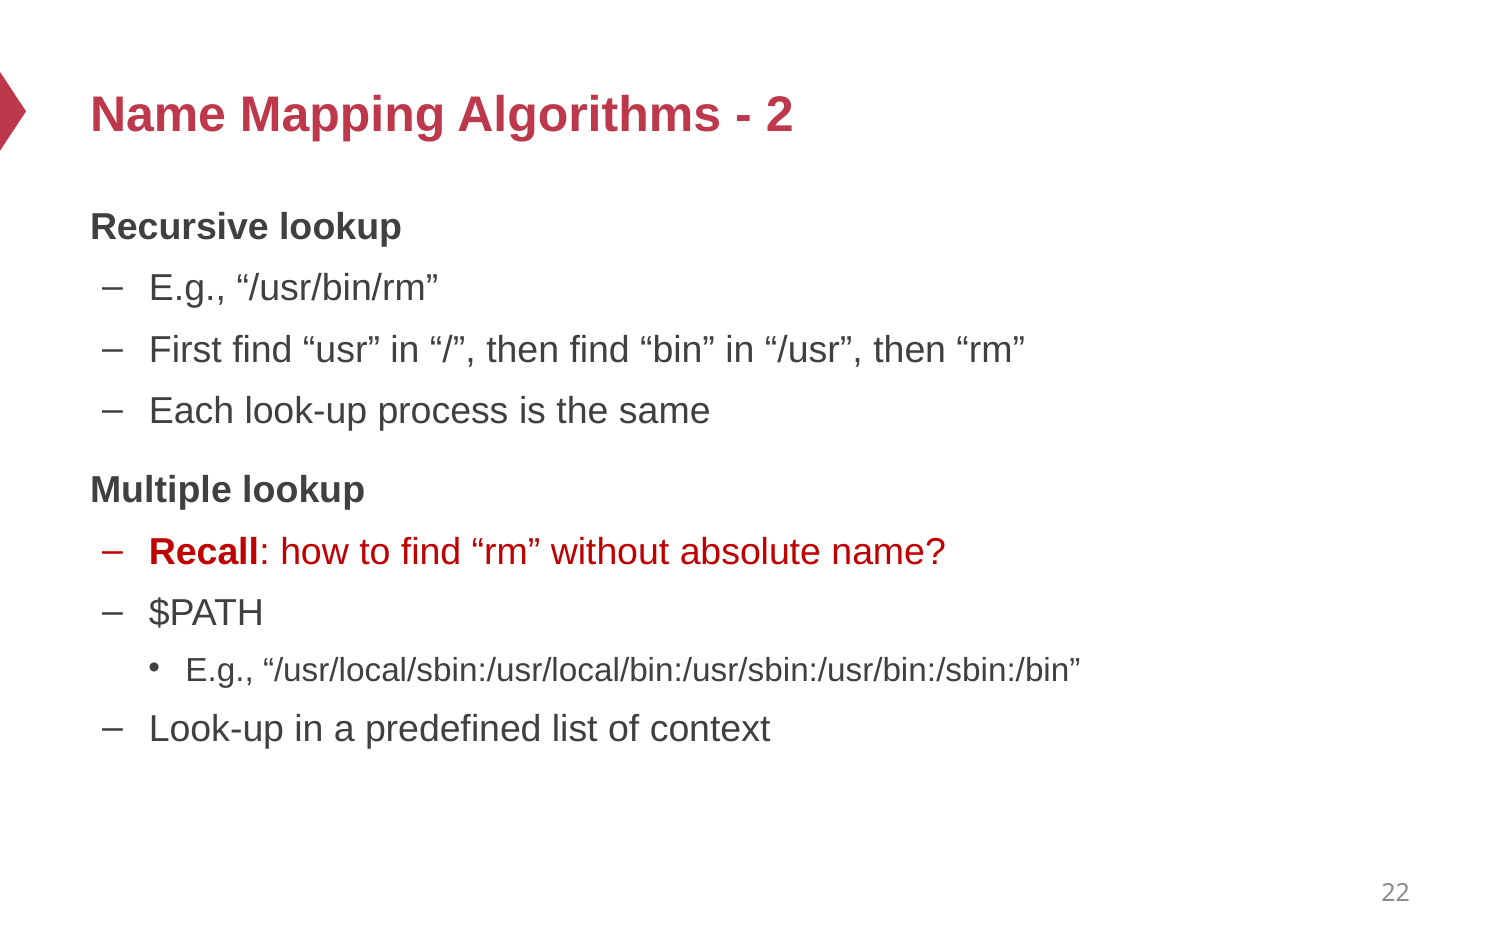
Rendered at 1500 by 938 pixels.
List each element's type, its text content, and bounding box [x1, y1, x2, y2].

slide_number 22 [1074, 868, 1425, 919]
title Name Mapping Algorithms - 2 [75, 37, 1425, 185]
list Recursive lookup E.g., “/usr/bin/rm” First find “usr” in “/”, then find “bin” in “/usr”, then “rm” Each look-up process is the same Multiple lookup Recall: how to find “rm” without absolute name? $PATH E.g., “/usr/local/sbin:/usr/local/bin:/usr/sbin:/usr/bin:/sbin:/bin” Look-up in a predefined list of context [75, 185, 1425, 804]
